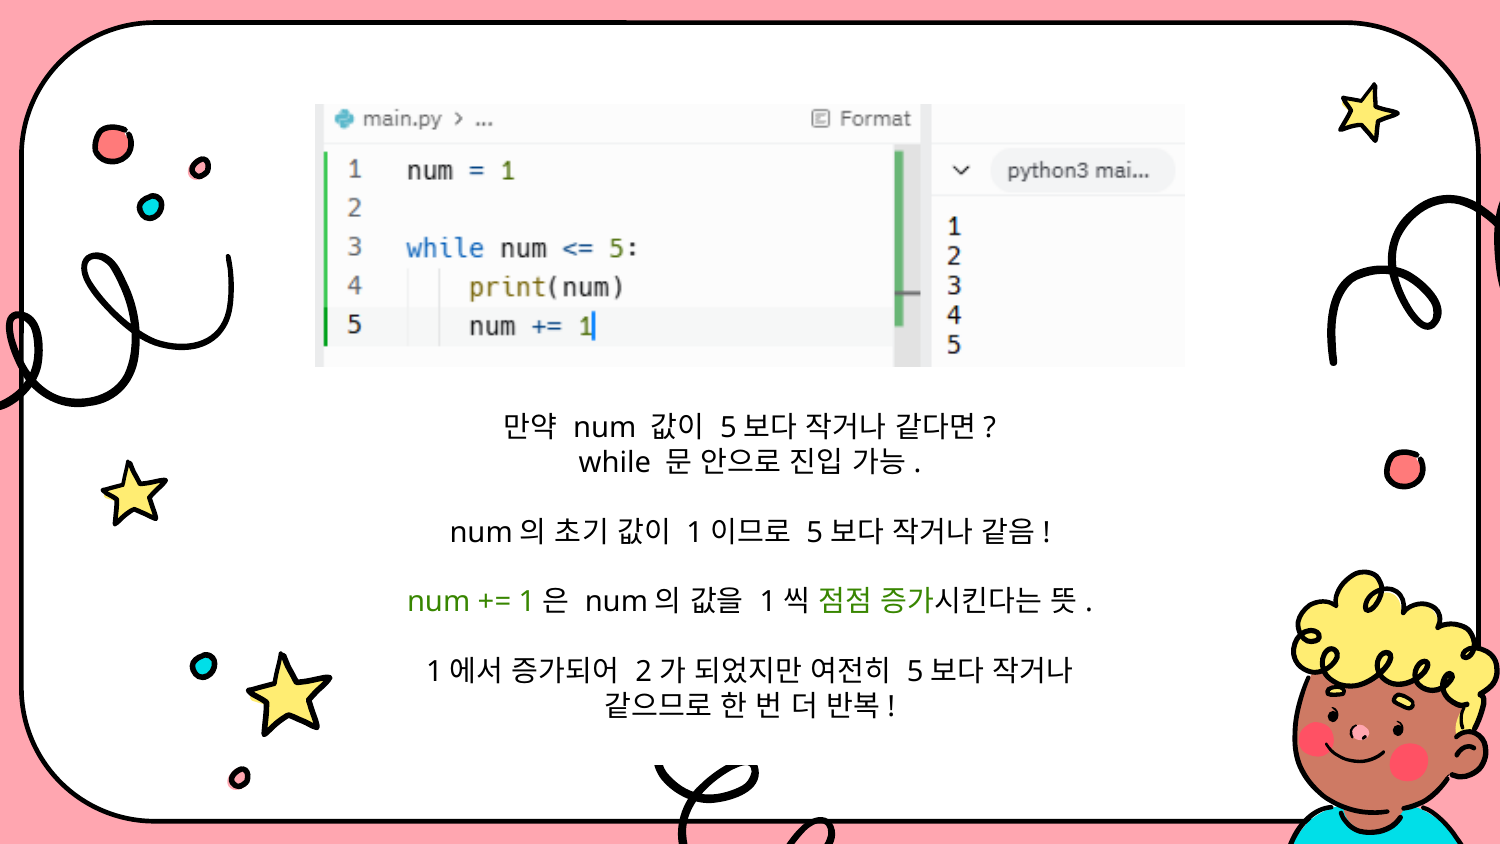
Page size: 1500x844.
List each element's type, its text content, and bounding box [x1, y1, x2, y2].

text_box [1287, 570, 1500, 844]
text_box 만약 num 값이 5보다 작거나 같다면? while 문 안으로 진입 가능. num의 초기 값이 1이므로 5보다 작거나 같음! num += 1은 num의 값을 1씩 점점 증가시킨다는 뜻. 1에서 증가되어 2가 되었지만 여전히 5보다 작거나 같으므로 한 번 더 반복! [383, 400, 1117, 765]
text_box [189, 651, 332, 791]
picture [314, 104, 1186, 367]
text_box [1337, 82, 1398, 142]
